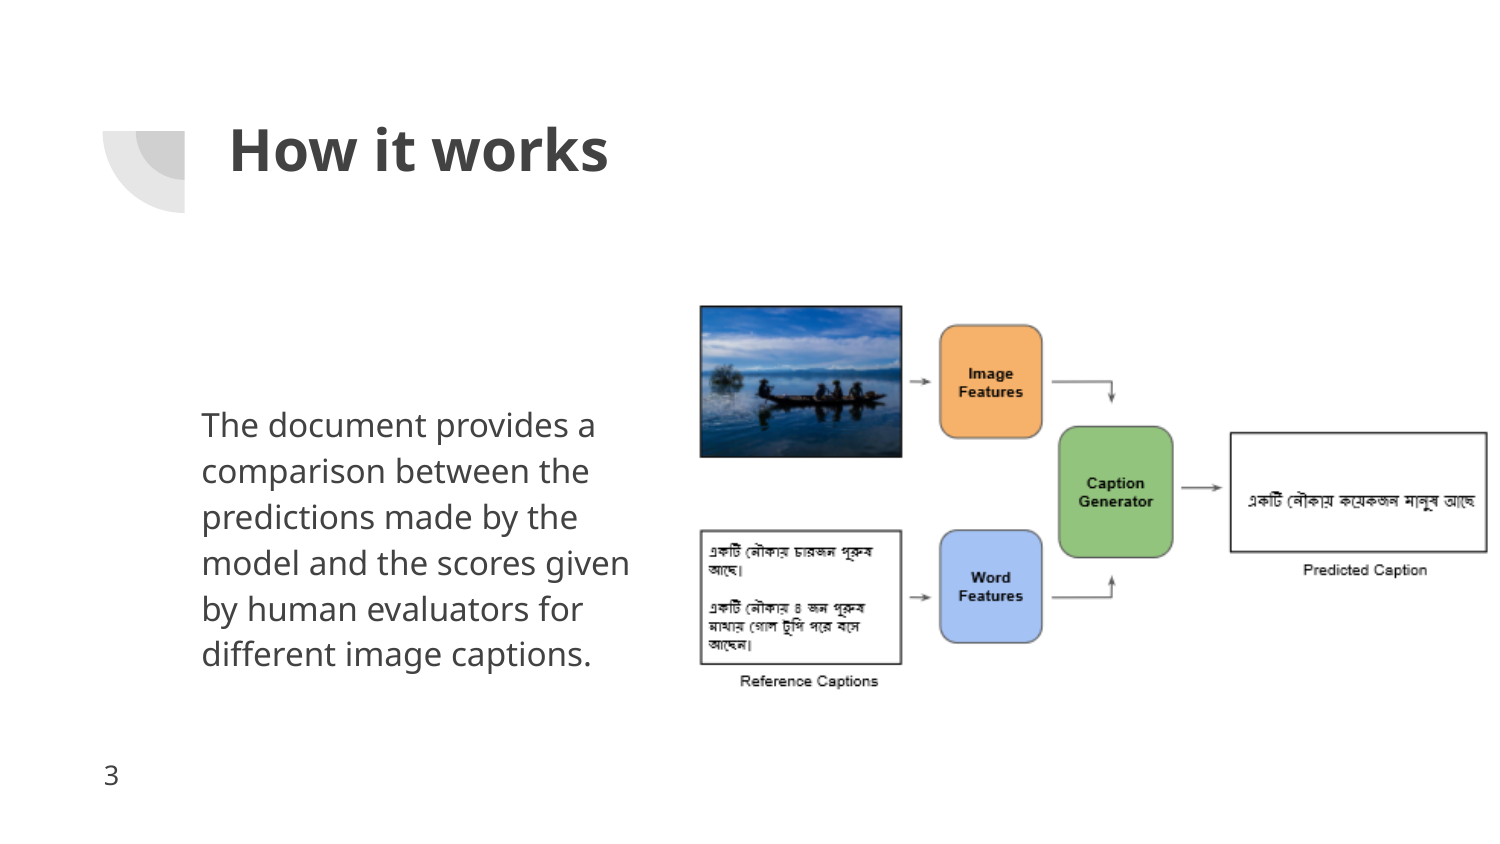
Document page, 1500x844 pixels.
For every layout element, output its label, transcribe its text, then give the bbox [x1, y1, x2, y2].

picture [674, 250, 1500, 724]
title How it works [213, 98, 1368, 263]
text_box 3 [89, 743, 131, 806]
list The document provides a comparison between the predictions made by the model and the scores given by human evaluators for different image captions. [111, 306, 668, 723]
